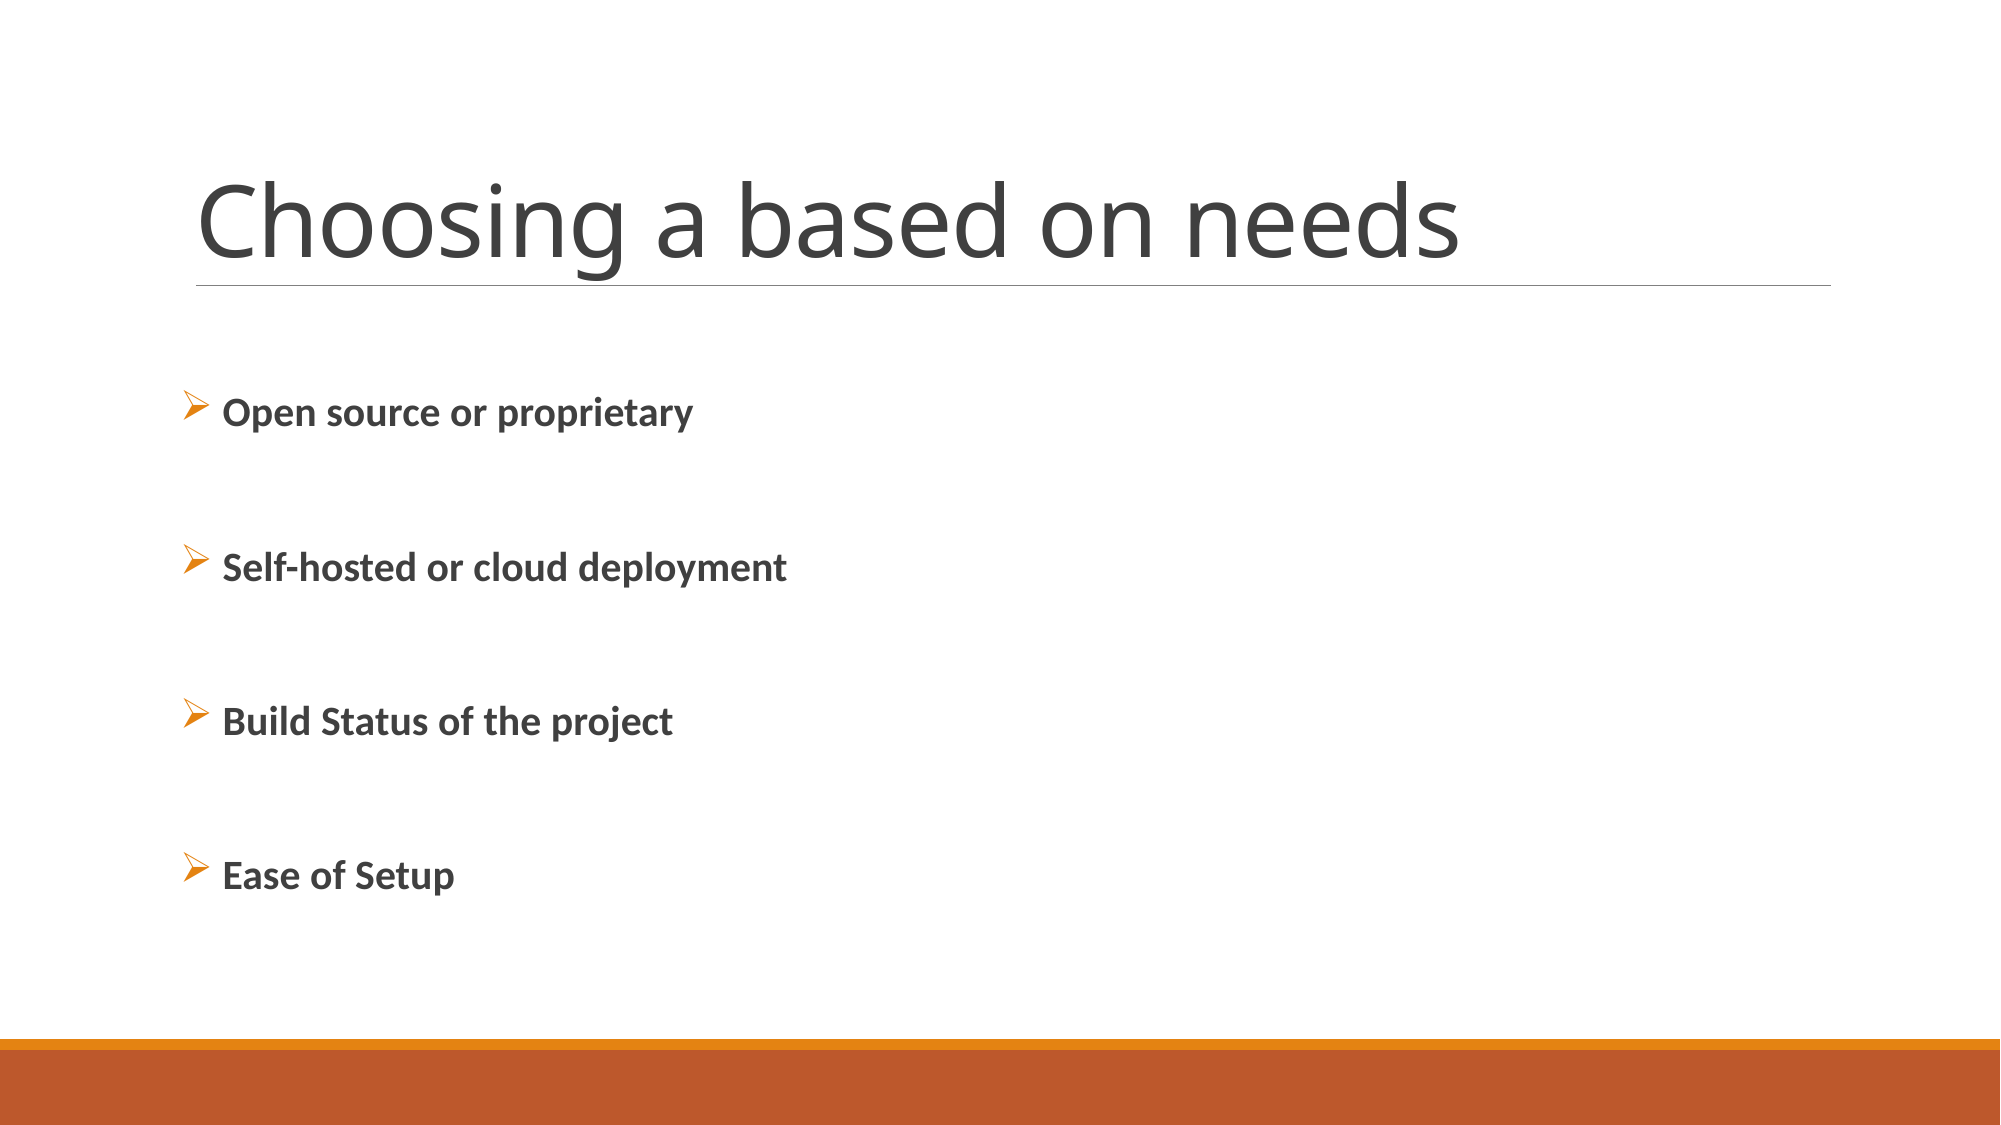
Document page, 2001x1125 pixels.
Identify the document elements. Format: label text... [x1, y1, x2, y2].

list Open source or proprietary Self-hosted or cloud deployment Build Status of the project Ease of Setup [180, 302, 1830, 963]
title Choosing a based on needs [180, 47, 1830, 285]
